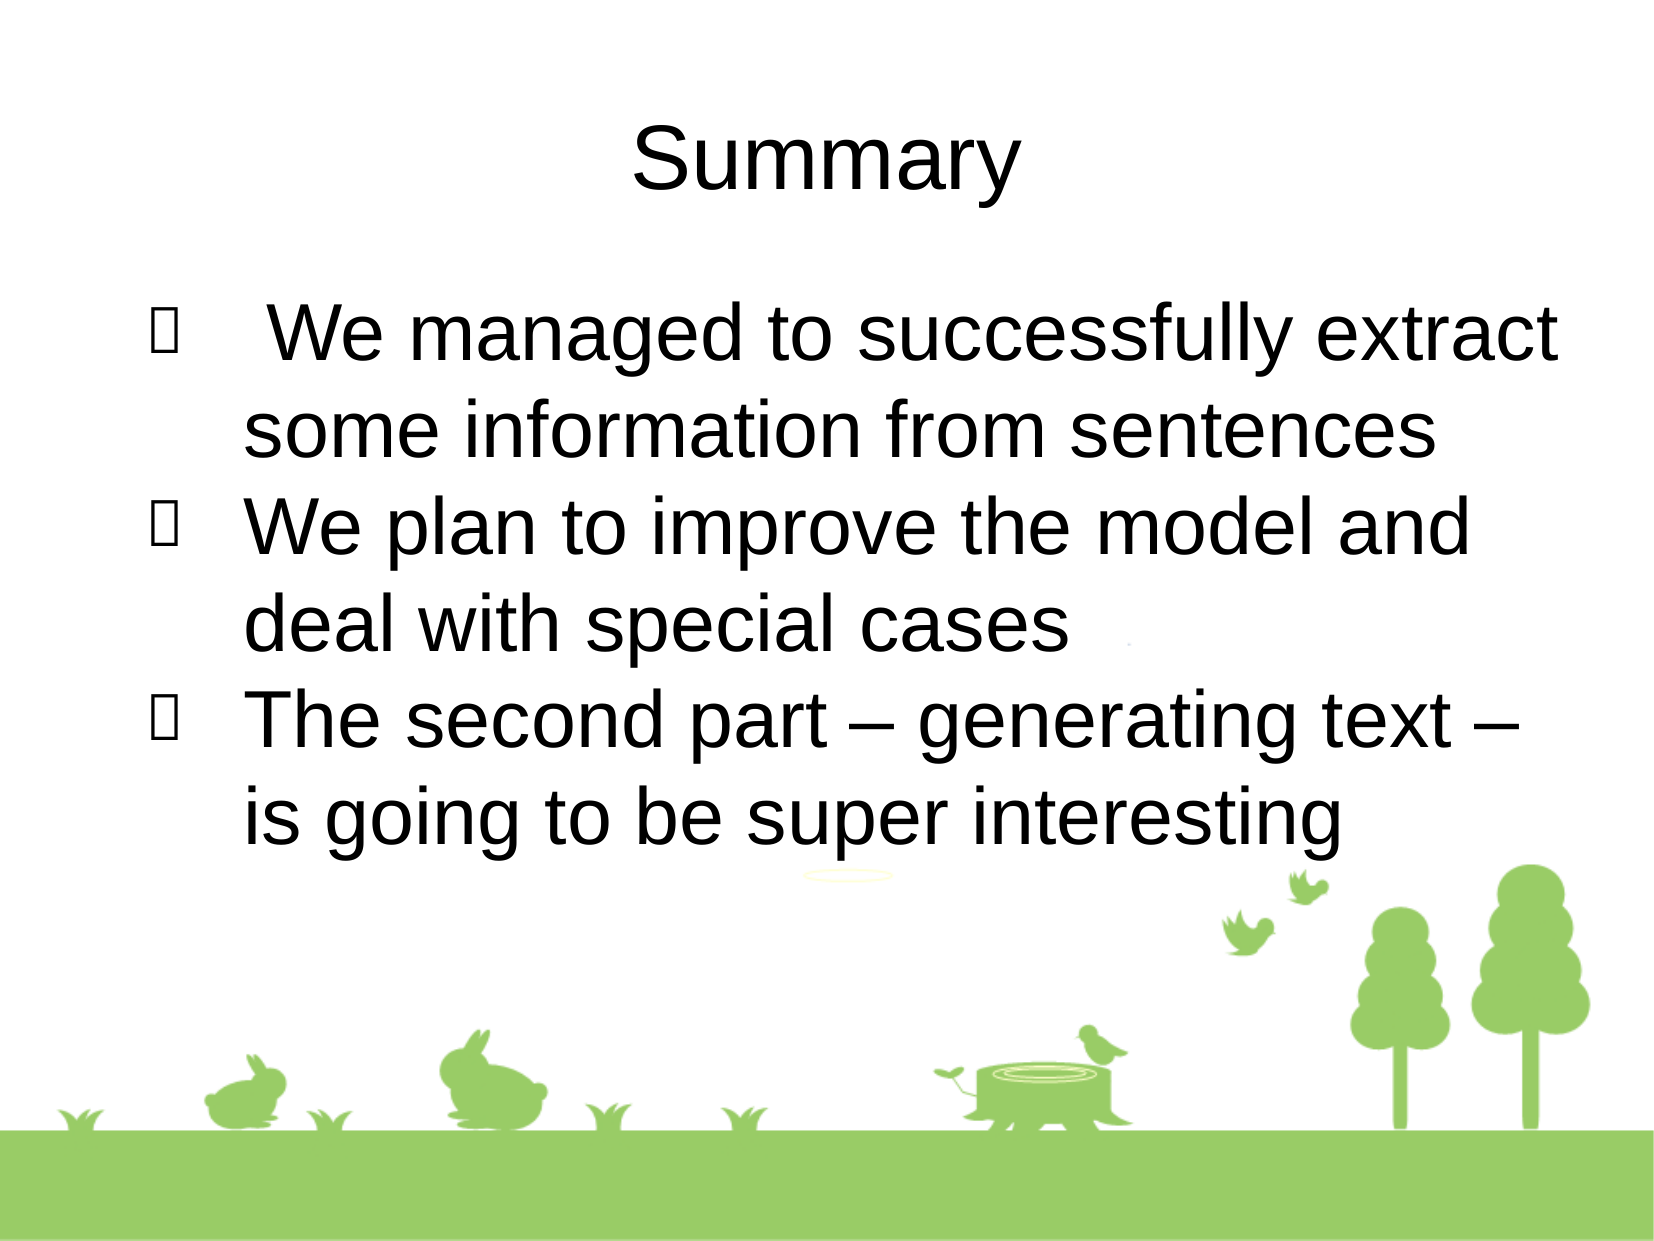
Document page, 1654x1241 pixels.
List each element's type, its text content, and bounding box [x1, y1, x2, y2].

text_box Summary [82, 49, 1571, 257]
text_box We managed to successfully extract some information from sentences We plan to improve the model and deal with special cases The second part – generating text – is going to be super interesting [145, 279, 1571, 898]
picture [0, 0, 1654, 1241]
